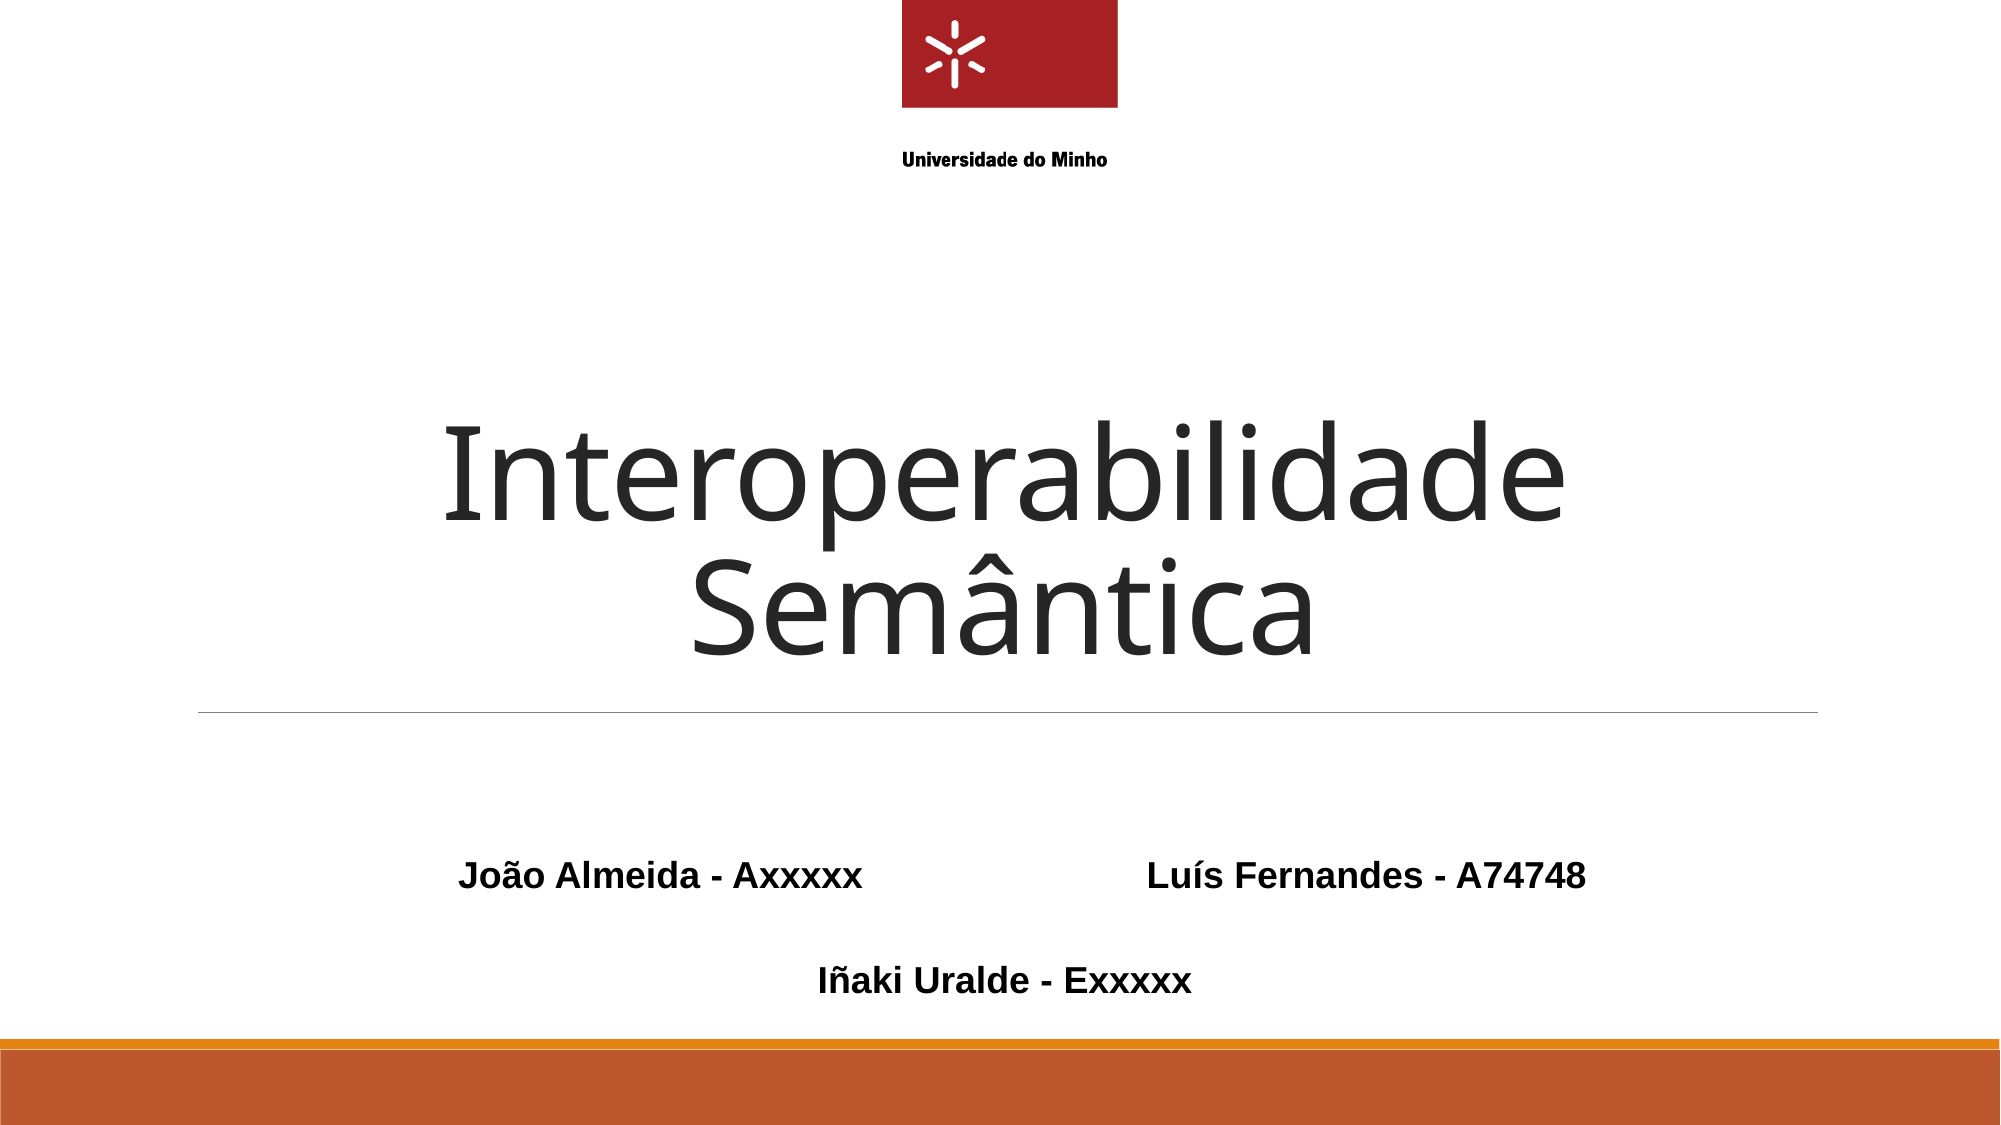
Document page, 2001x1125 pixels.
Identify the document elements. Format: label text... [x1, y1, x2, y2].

text_box Luís Fernandes - A74748 [1114, 843, 1619, 904]
picture [885, 0, 1127, 230]
text_box Interoperabilidade Semântica [192, 268, 1818, 695]
text_box João Almeida - Axxxxx [435, 843, 886, 904]
text_box Iñaki Uralde - Exxxxx [752, 948, 1258, 1009]
